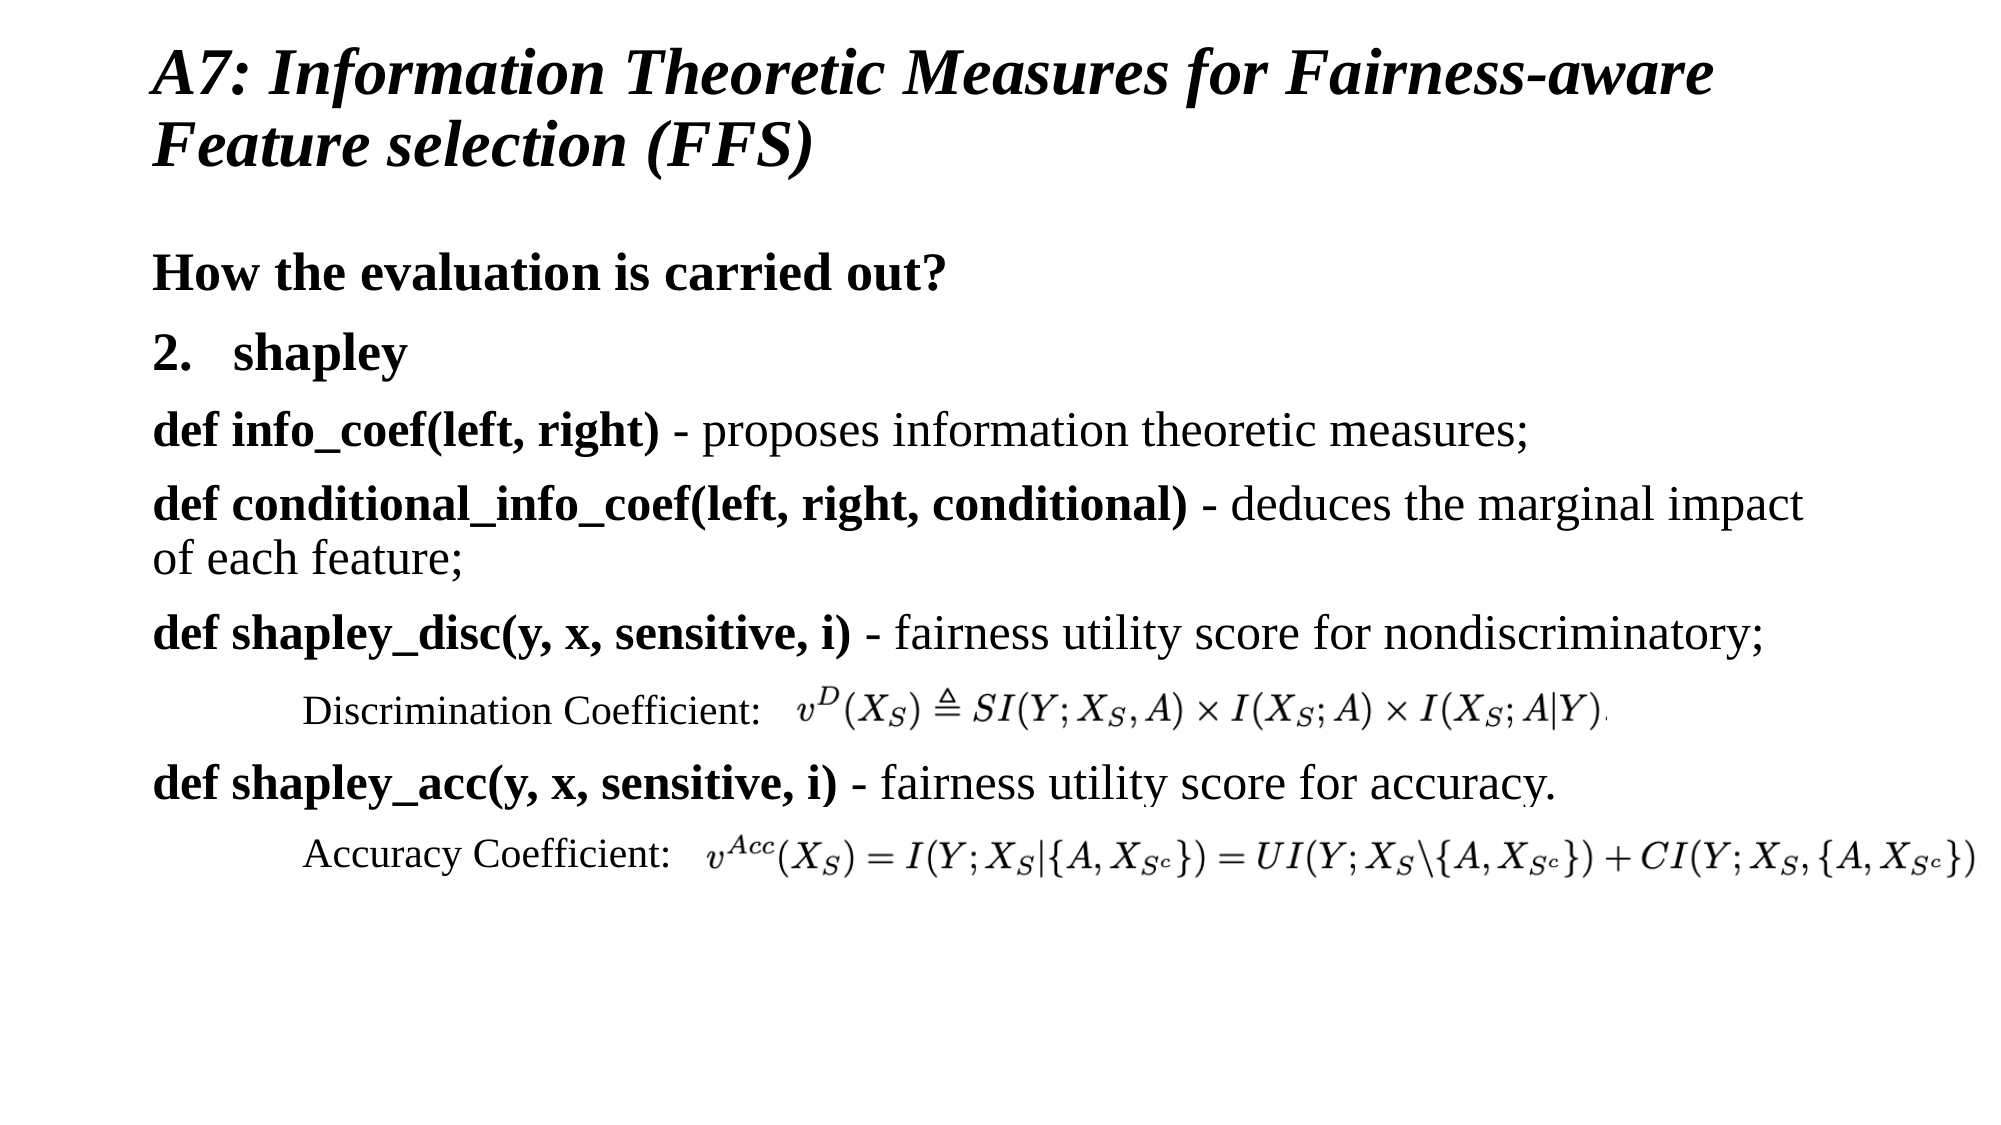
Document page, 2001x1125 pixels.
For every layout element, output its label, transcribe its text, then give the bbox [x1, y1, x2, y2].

picture [679, 807, 1981, 902]
text_box A7: Information Theoretic Measures for Fairness-aware Feature selection (FFS) [137, 0, 1863, 218]
picture [782, 677, 1607, 741]
list How the evaluation is carried out? 2. shapley def info_coef(left, right) - proposes information theoretic measures; def conditional_info_coef(left, right, conditional) - deduces the marginal impact of each feature; def shapley_disc(y, x, sensitive, i) - fairness utility score for nondiscriminatory; Discrimination Coefficient: def shapley_acc(y, x, sensitive, i) - fairness utility score for accuracy. Accuracy Coefficient: [137, 236, 1863, 1063]
